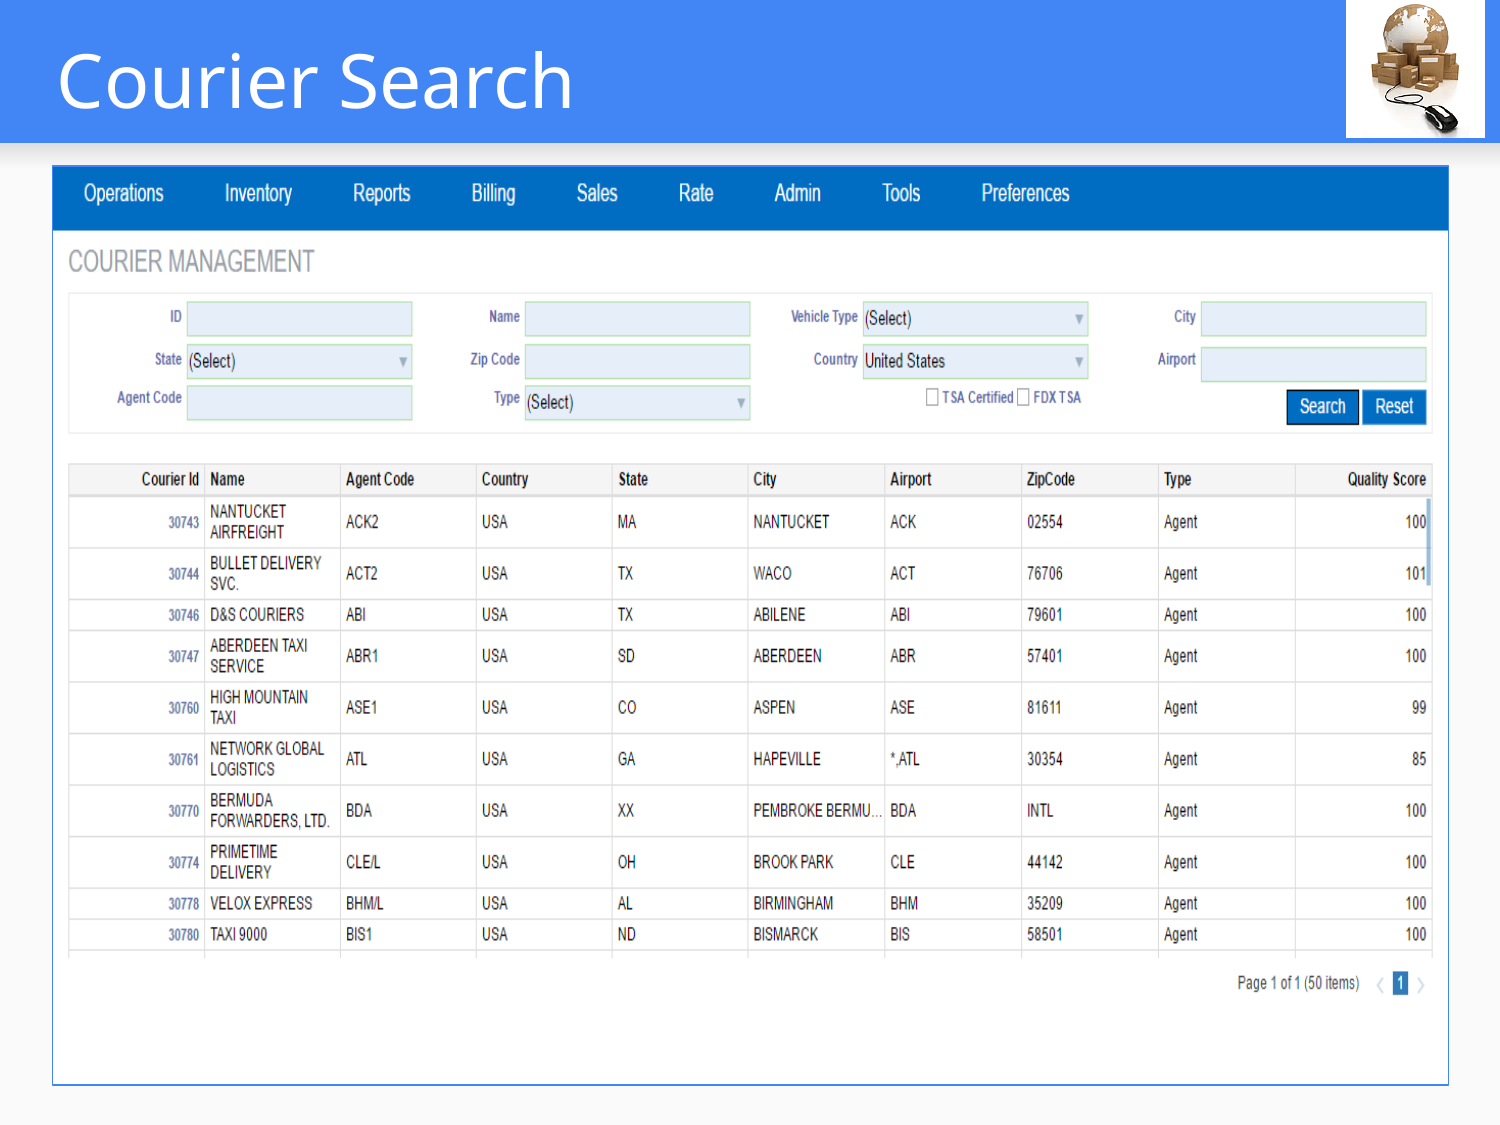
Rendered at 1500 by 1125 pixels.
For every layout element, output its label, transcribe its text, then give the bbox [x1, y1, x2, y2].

picture [52, 166, 1448, 1085]
picture [1346, 0, 1485, 138]
title Courier Search [41, 29, 1341, 128]
